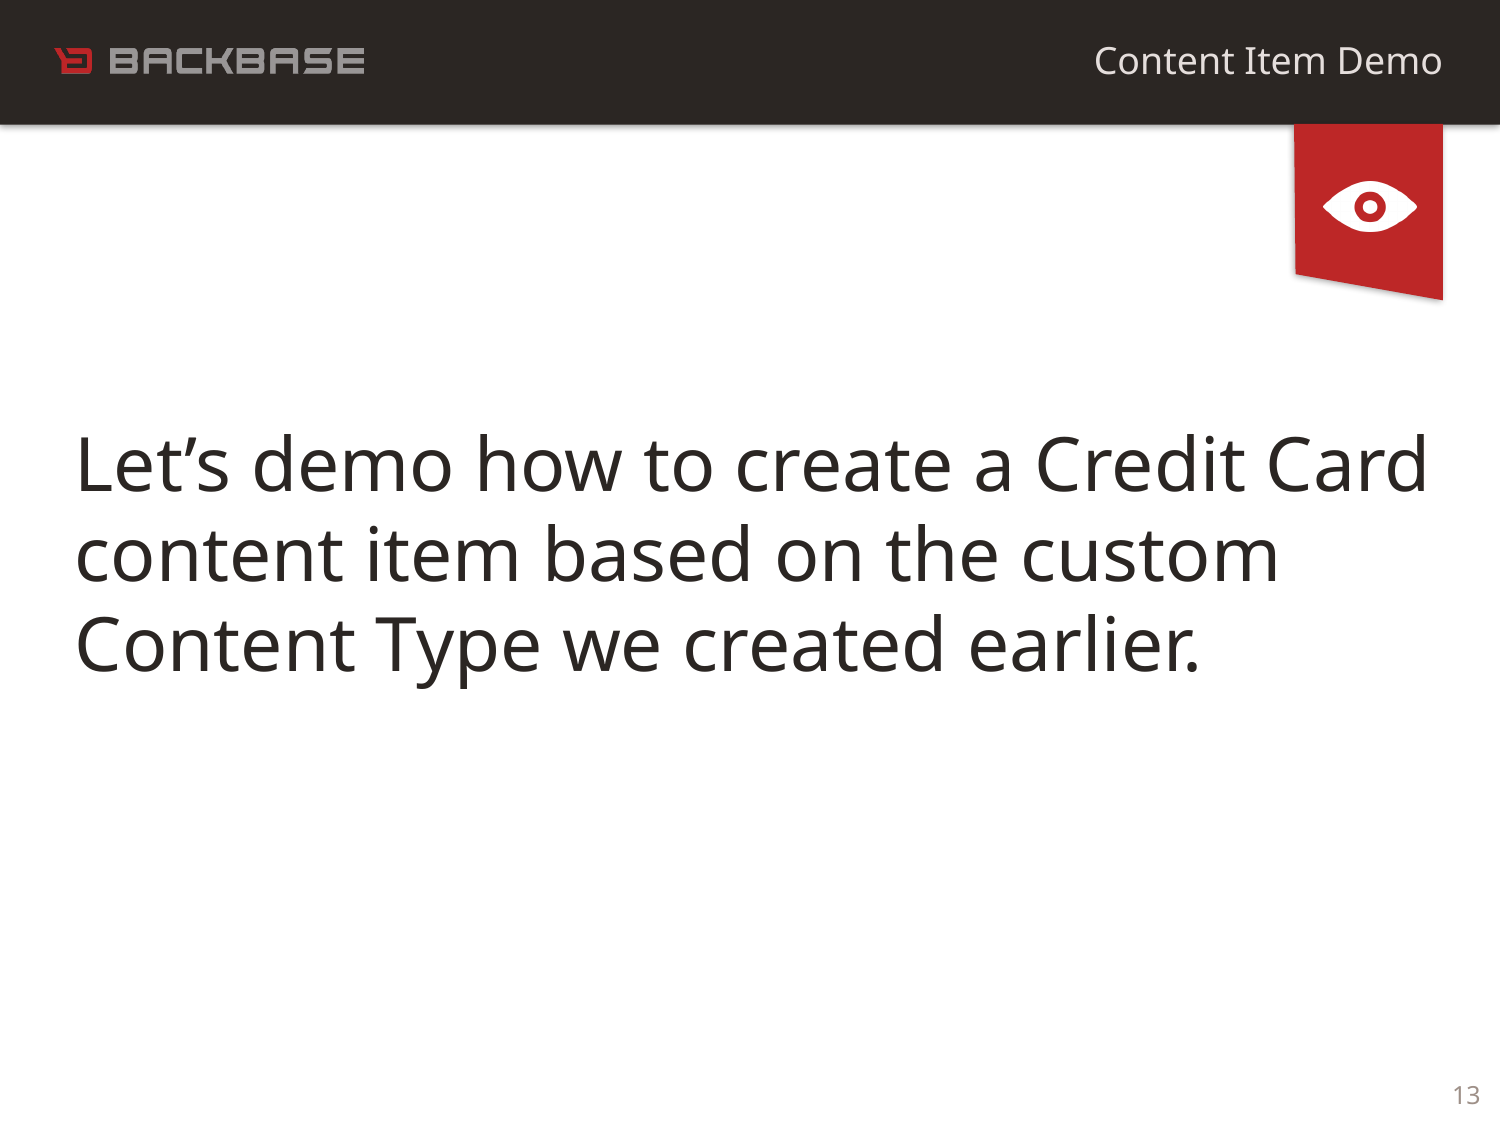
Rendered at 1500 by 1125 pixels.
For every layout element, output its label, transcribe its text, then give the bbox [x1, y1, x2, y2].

picture [1322, 181, 1417, 232]
list Content Item Demo [431, 29, 1459, 91]
picture [54, 48, 364, 74]
slide_number 13 [1221, 1076, 1496, 1118]
list Let’s demo how to create a Credit Card content item based on the custom Content Type we created earlier. [60, 408, 1459, 1068]
